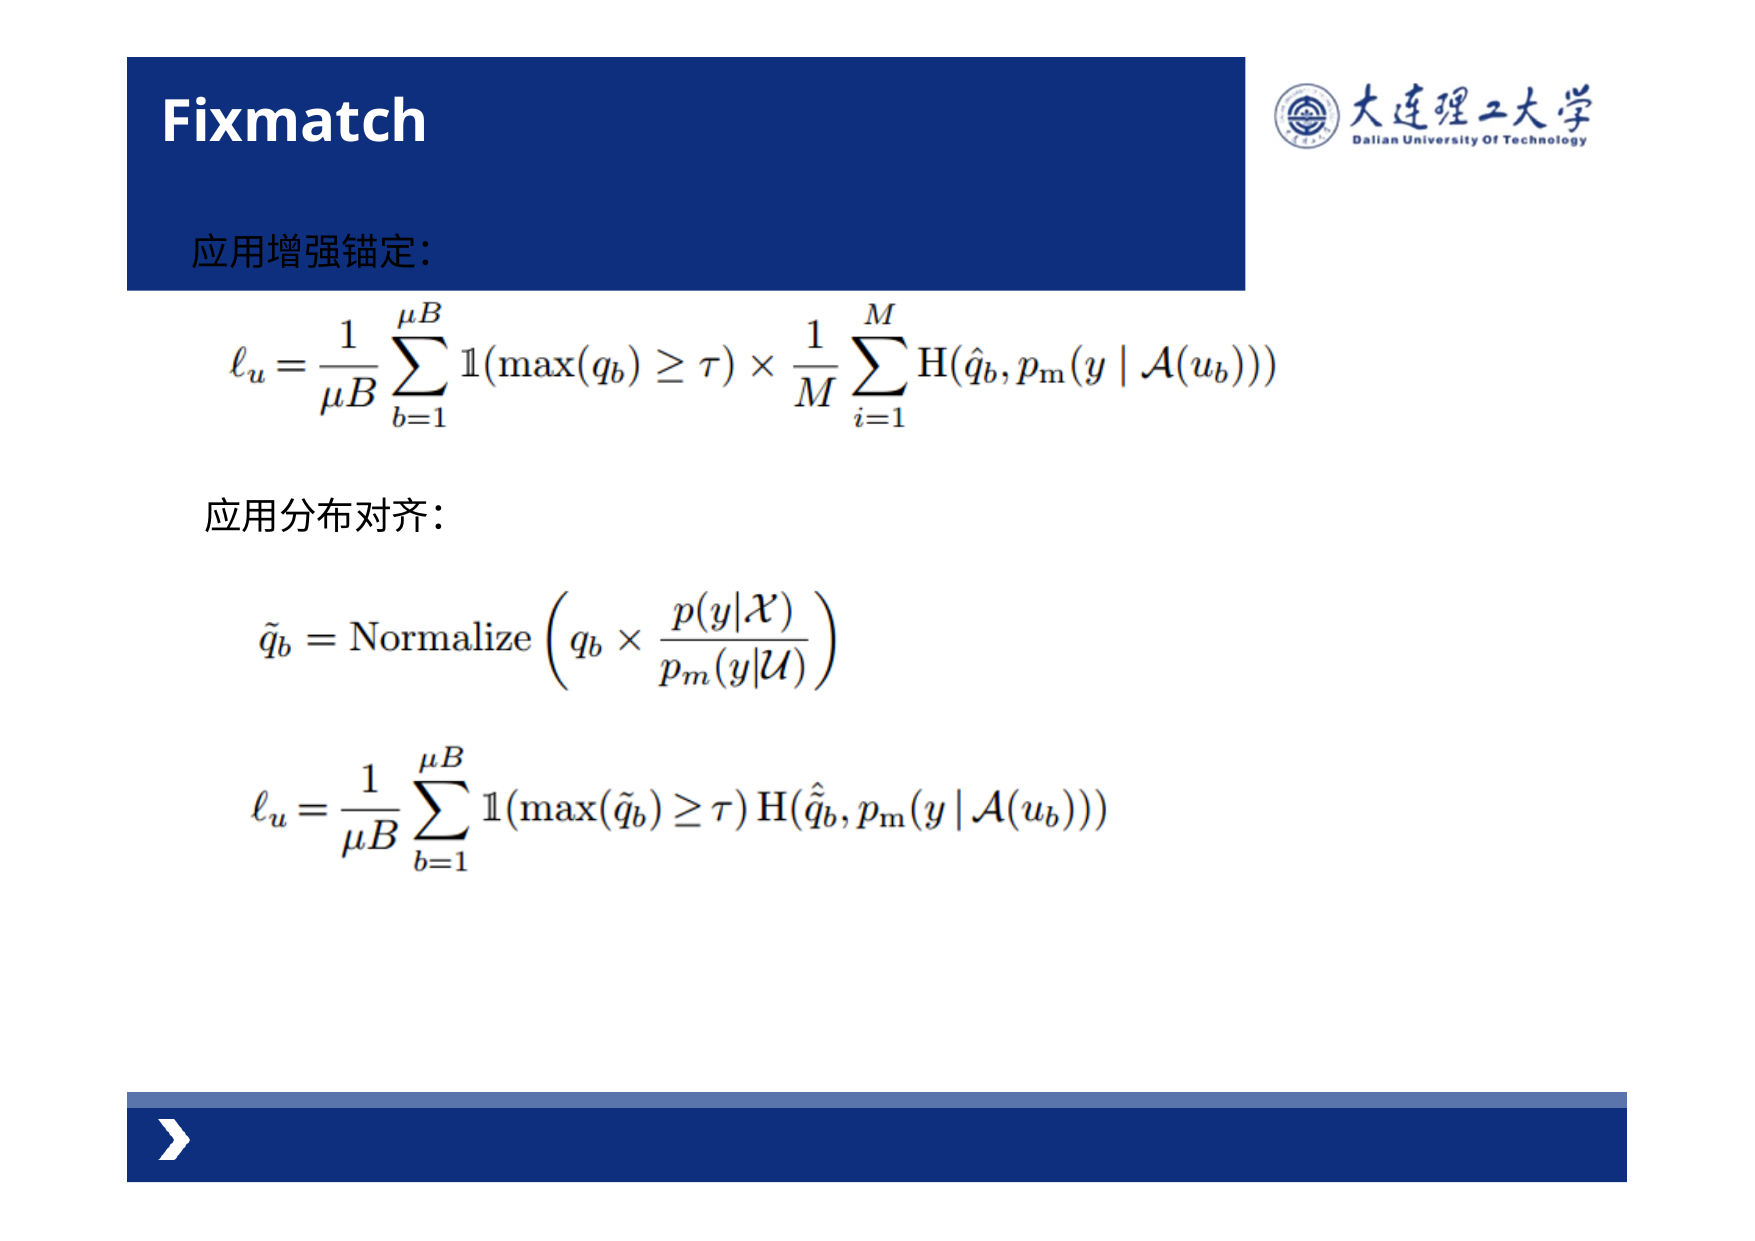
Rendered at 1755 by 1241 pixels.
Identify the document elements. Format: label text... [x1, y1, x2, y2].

title Fixmatch [127, 57, 1246, 291]
picture [230, 737, 1132, 882]
picture [193, 296, 1306, 443]
text_box 应用分布对齐： [189, 484, 815, 545]
picture [158, 1119, 190, 1160]
picture [226, 579, 865, 708]
picture [1273, 81, 1593, 150]
text_box 应用增强锚定： [177, 220, 903, 280]
